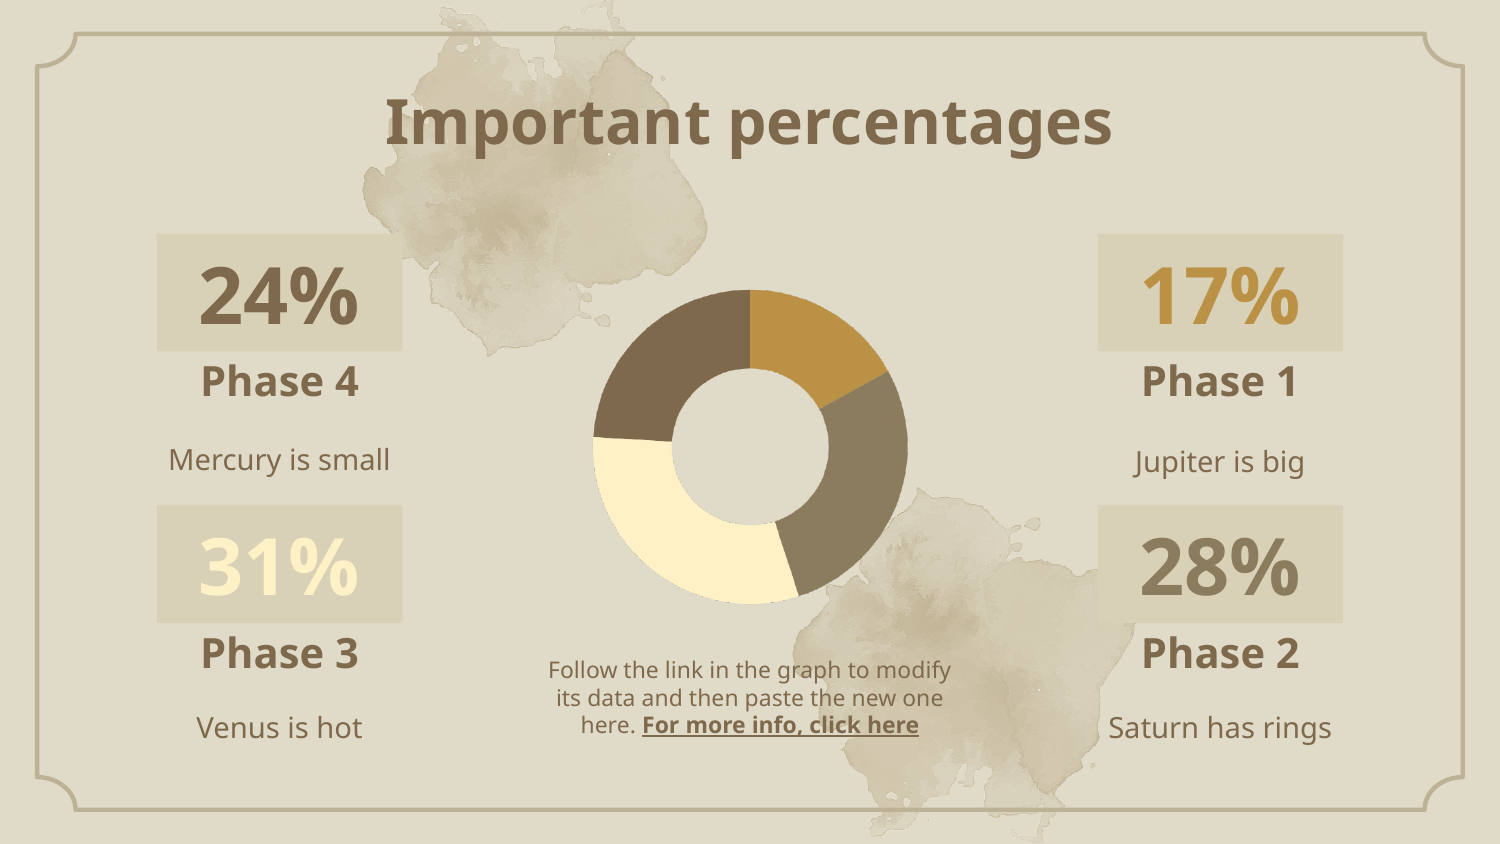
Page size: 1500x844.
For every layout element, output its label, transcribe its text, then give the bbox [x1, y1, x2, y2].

picture [467, 271, 1033, 622]
text_box Phase 4 [138, 344, 421, 415]
text_box Jupiter is big [1057, 426, 1384, 496]
text_box Phase 2 [1079, 617, 1362, 687]
text_box Follow the link in the graph to modify its data and then paste the new one here. For more info, click here [525, 649, 975, 748]
text_box Phase 3 [138, 617, 421, 687]
title Important percentages [117, 89, 1383, 150]
text_box Venus is hot [116, 697, 443, 757]
text_box 28% [1097, 505, 1344, 617]
text_box Mercury is small [116, 423, 443, 493]
text_box Phase 1 [1079, 344, 1362, 415]
text_box 17% [1097, 233, 1344, 344]
text_box 24% [156, 233, 403, 344]
text_box 31% [156, 505, 403, 617]
text_box Saturn has rings [1057, 697, 1384, 757]
